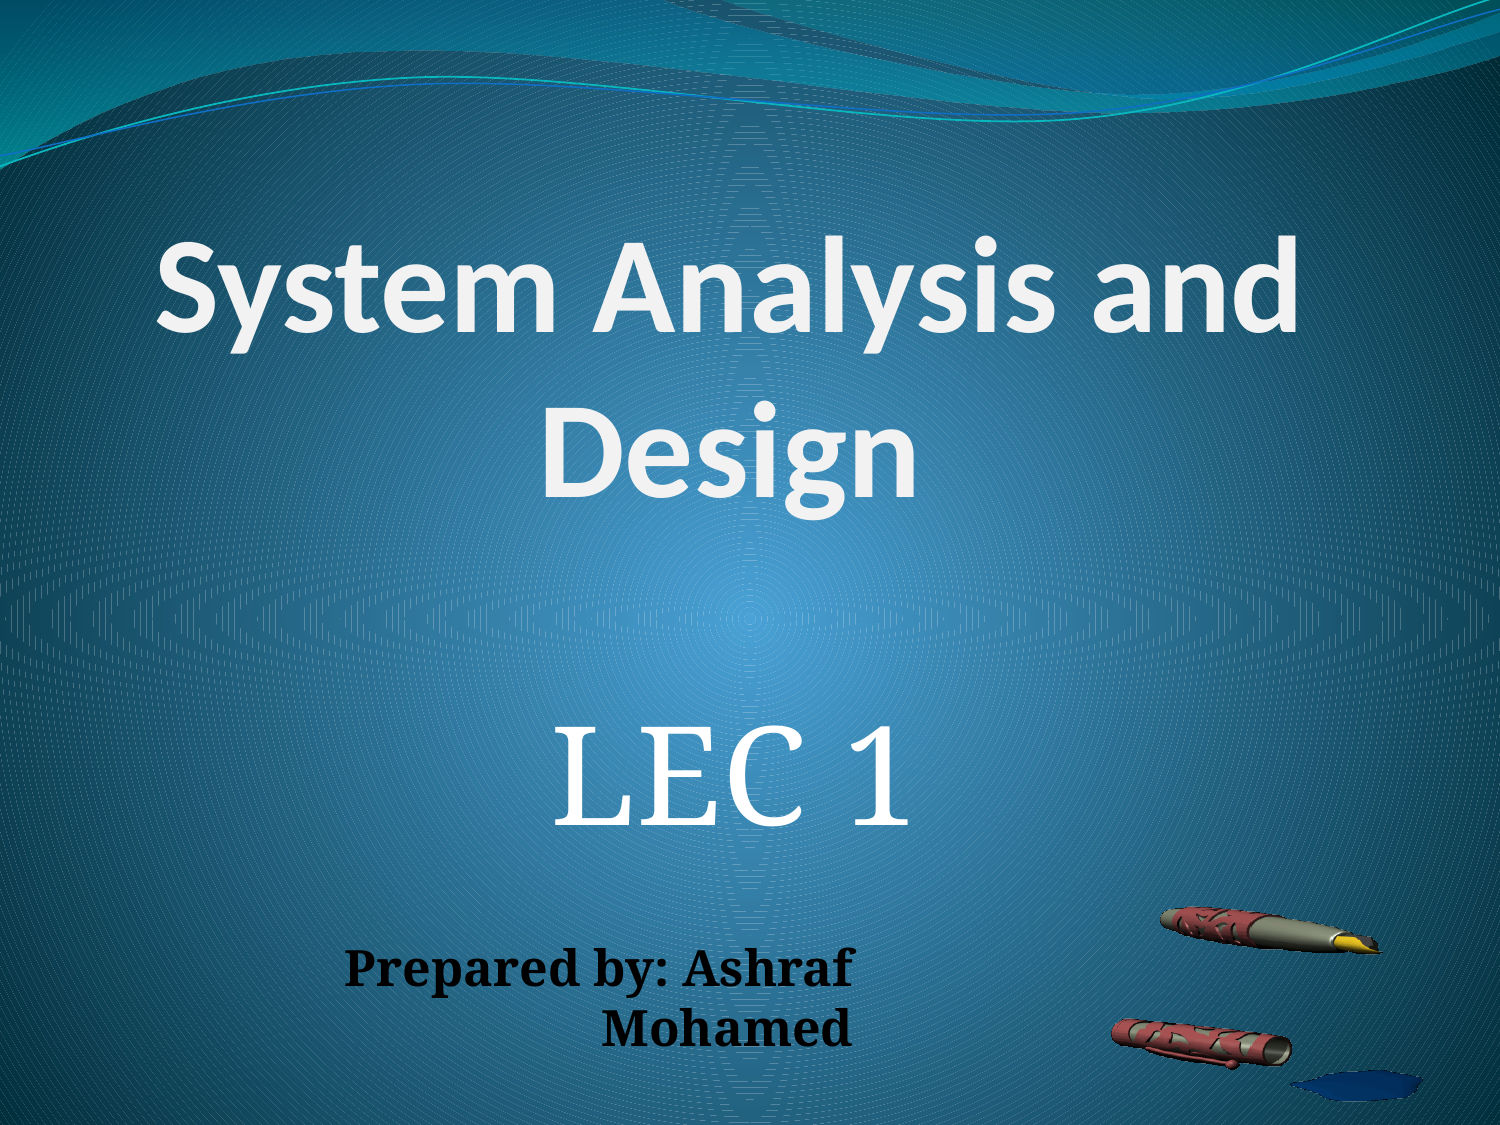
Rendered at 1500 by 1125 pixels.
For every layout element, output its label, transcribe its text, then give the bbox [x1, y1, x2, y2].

text_box Prepared by: Ashraf Mohamed [88, 928, 869, 1064]
title System Analysis and Design [87, 224, 1376, 525]
picture [1090, 902, 1442, 1107]
subtitle LEC 1 [88, 680, 1377, 969]
